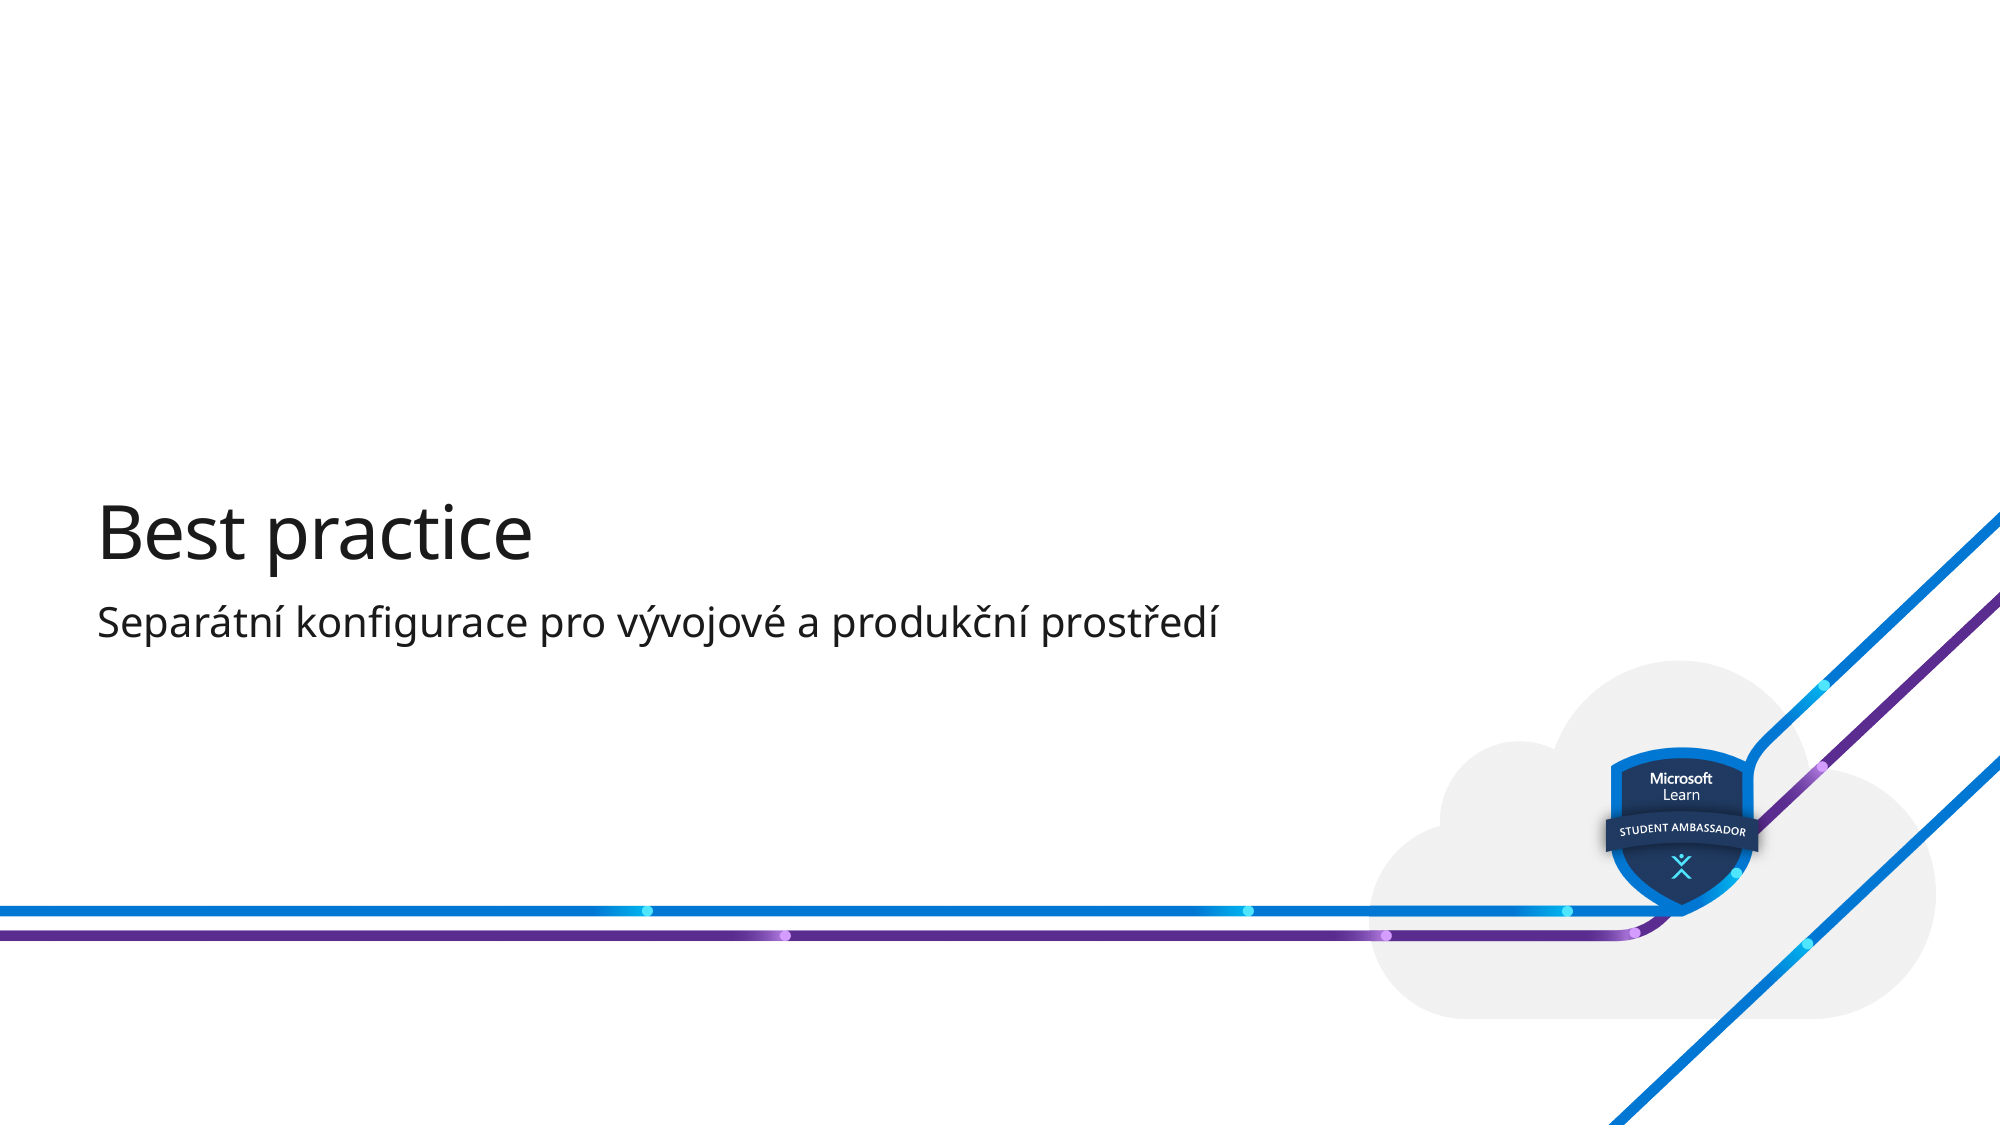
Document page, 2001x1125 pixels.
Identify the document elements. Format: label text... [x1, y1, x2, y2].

picture [0, 363, 2000, 1125]
list Separátní konfigurace pro vývojové a produkční prostředí [97, 595, 1598, 647]
title Best practice [96, 494, 1596, 576]
